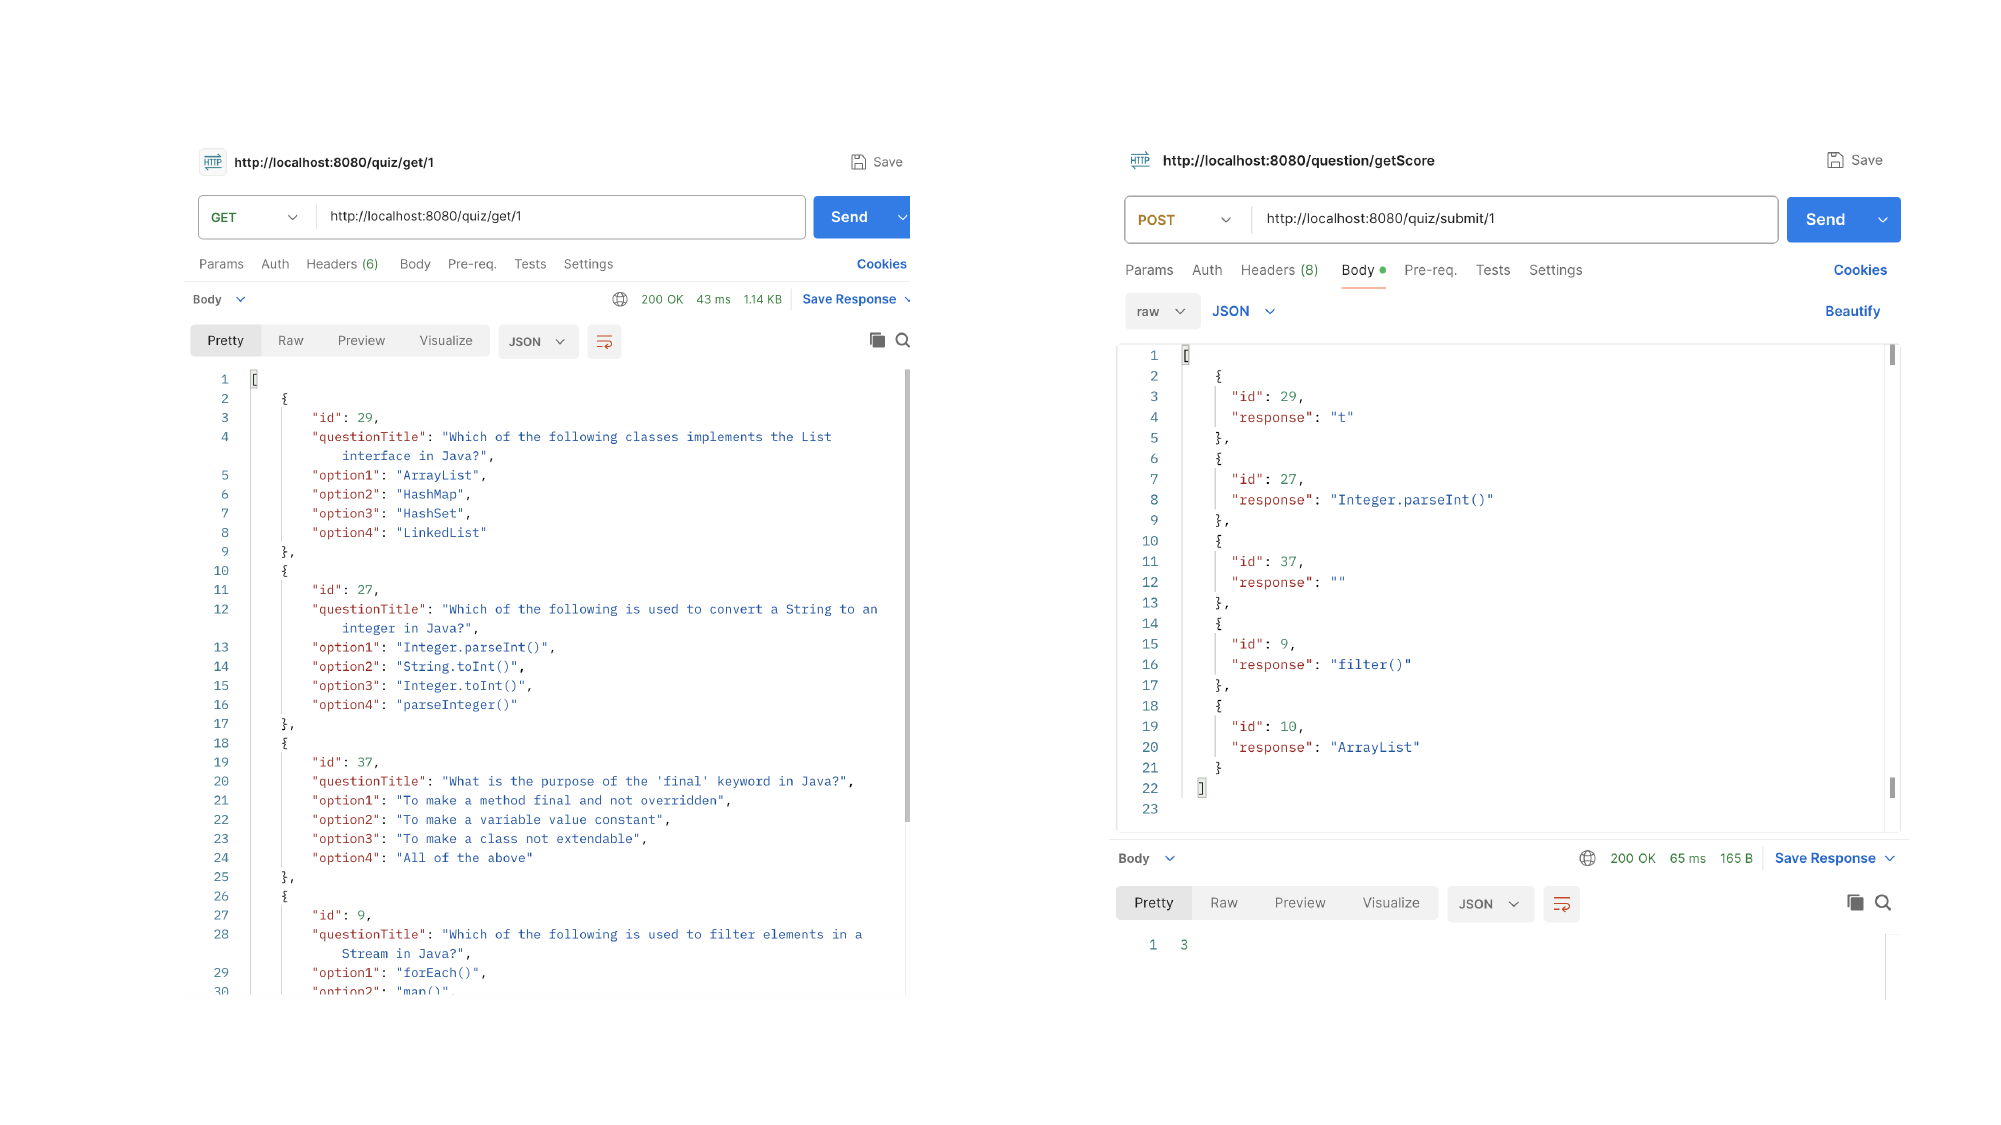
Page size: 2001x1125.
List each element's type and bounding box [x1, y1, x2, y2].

picture [1109, 141, 1909, 1000]
picture [184, 140, 910, 999]
